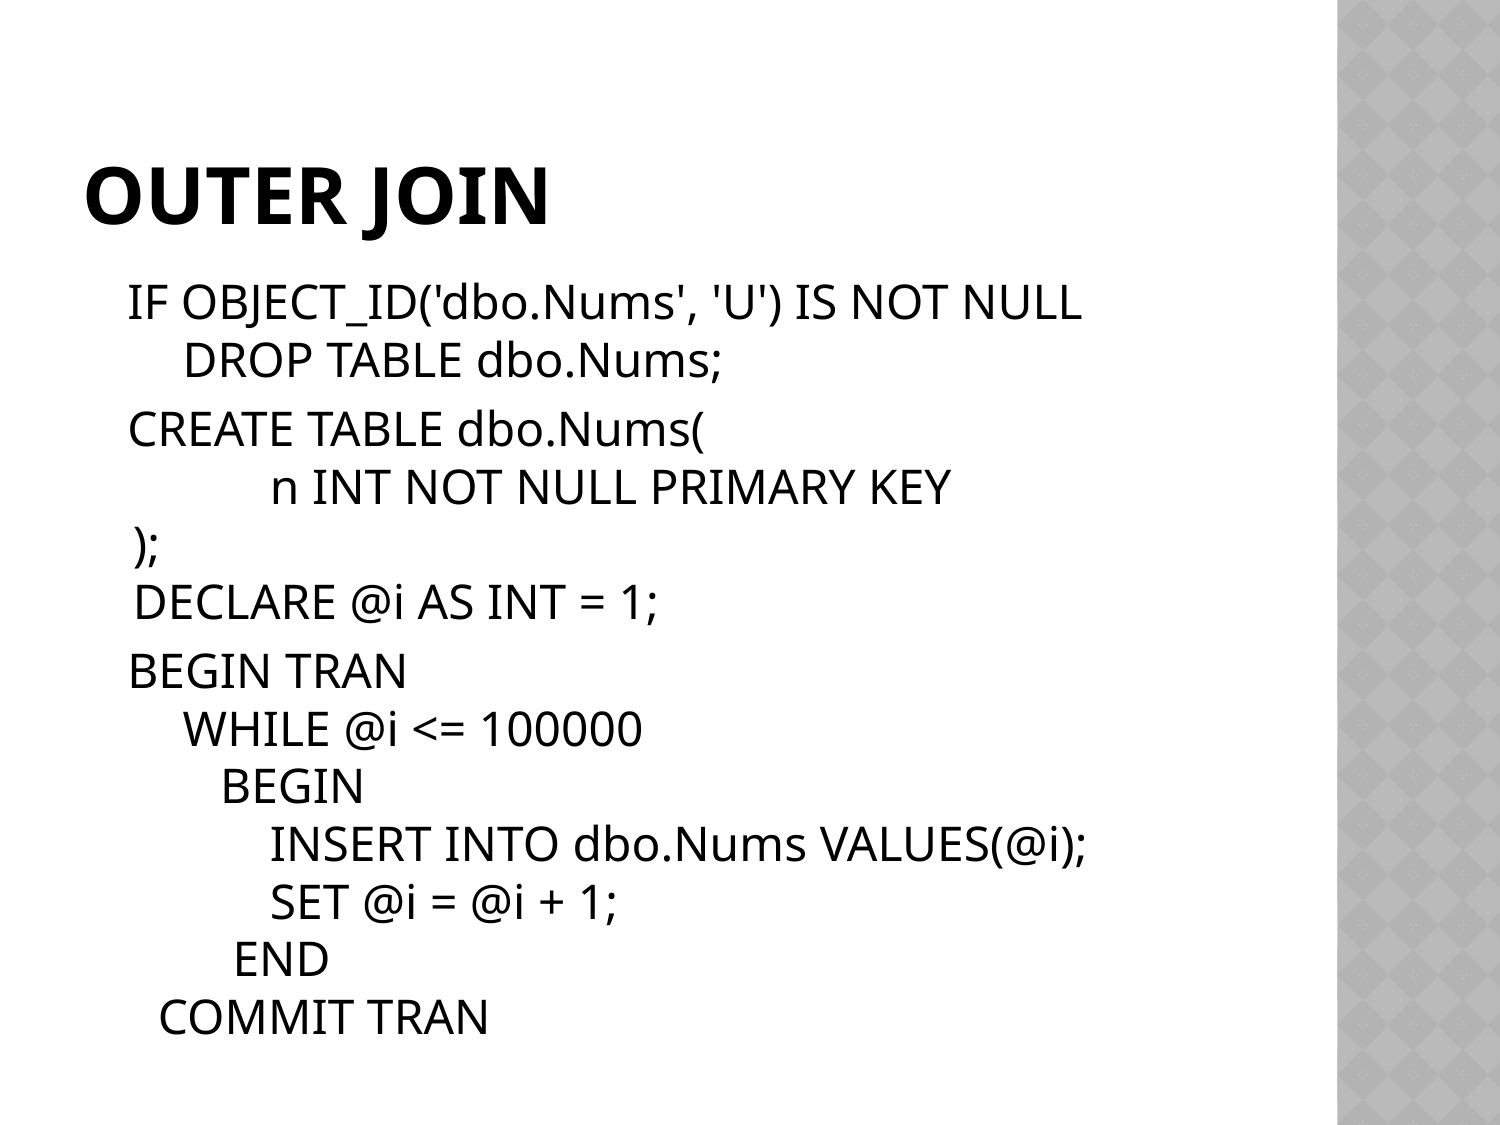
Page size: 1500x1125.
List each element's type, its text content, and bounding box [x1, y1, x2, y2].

list IF OBJECT_ID('dbo.Nums', 'U') IS NOT NULL DROP TABLE dbo.Nums; CREATE TABLE dbo.Nums( n INT NOT NULL PRIMARY KEY ); DECLARE @i AS INT = 1; BEGIN TRAN WHILE @i <= 100000 BEGIN INSERT INTO dbo.Nums VALUES(@i); SET @i = @i + 1; END COMMIT TRAN [75, 264, 1263, 1059]
title Outer join [75, 52, 1263, 240]
